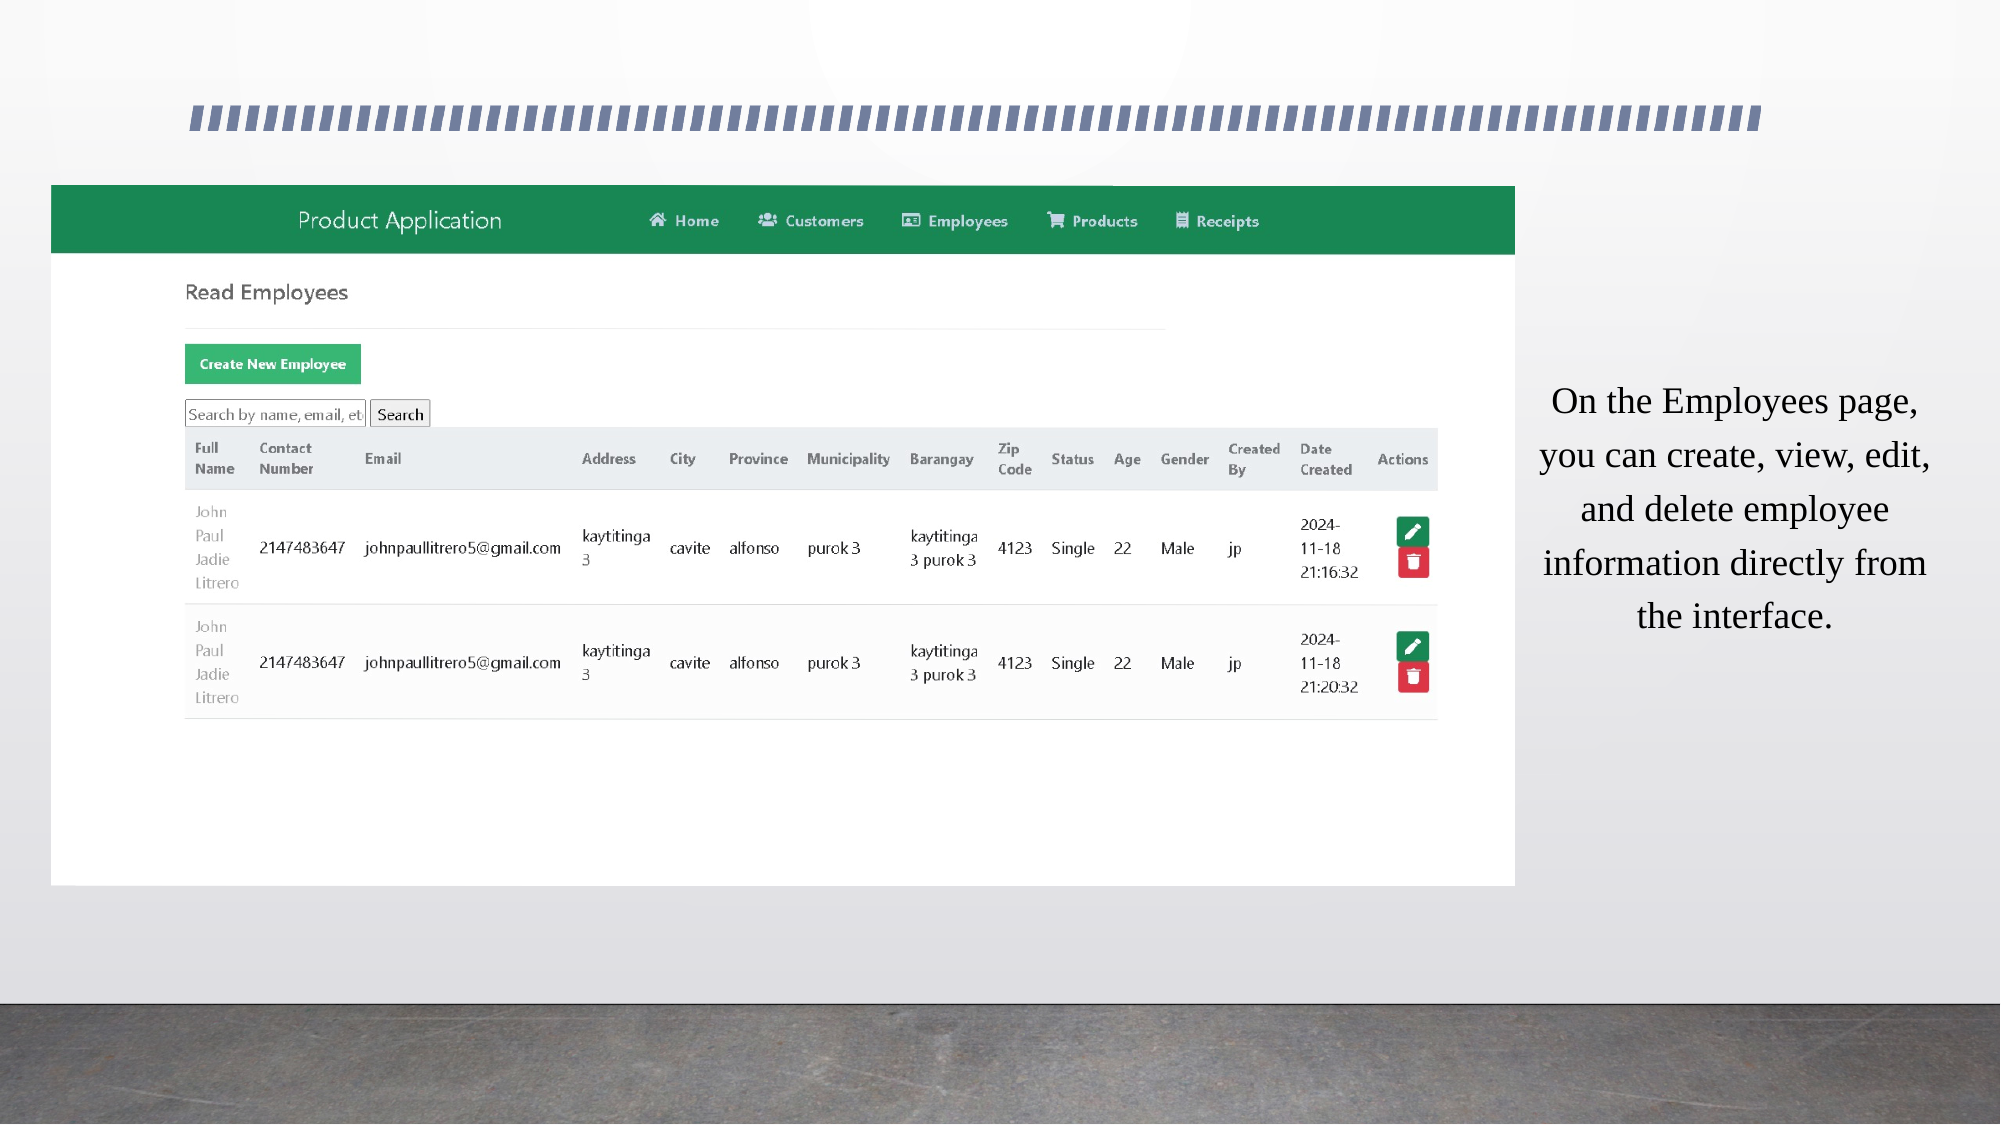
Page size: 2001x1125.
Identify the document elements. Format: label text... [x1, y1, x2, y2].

picture [50, 185, 1515, 886]
picture [0, 1004, 2000, 1124]
text_box On the Employees page, you can create, view, edit, and delete employee information directly from the interface. [1446, 184, 1949, 894]
picture [186, 105, 1761, 131]
